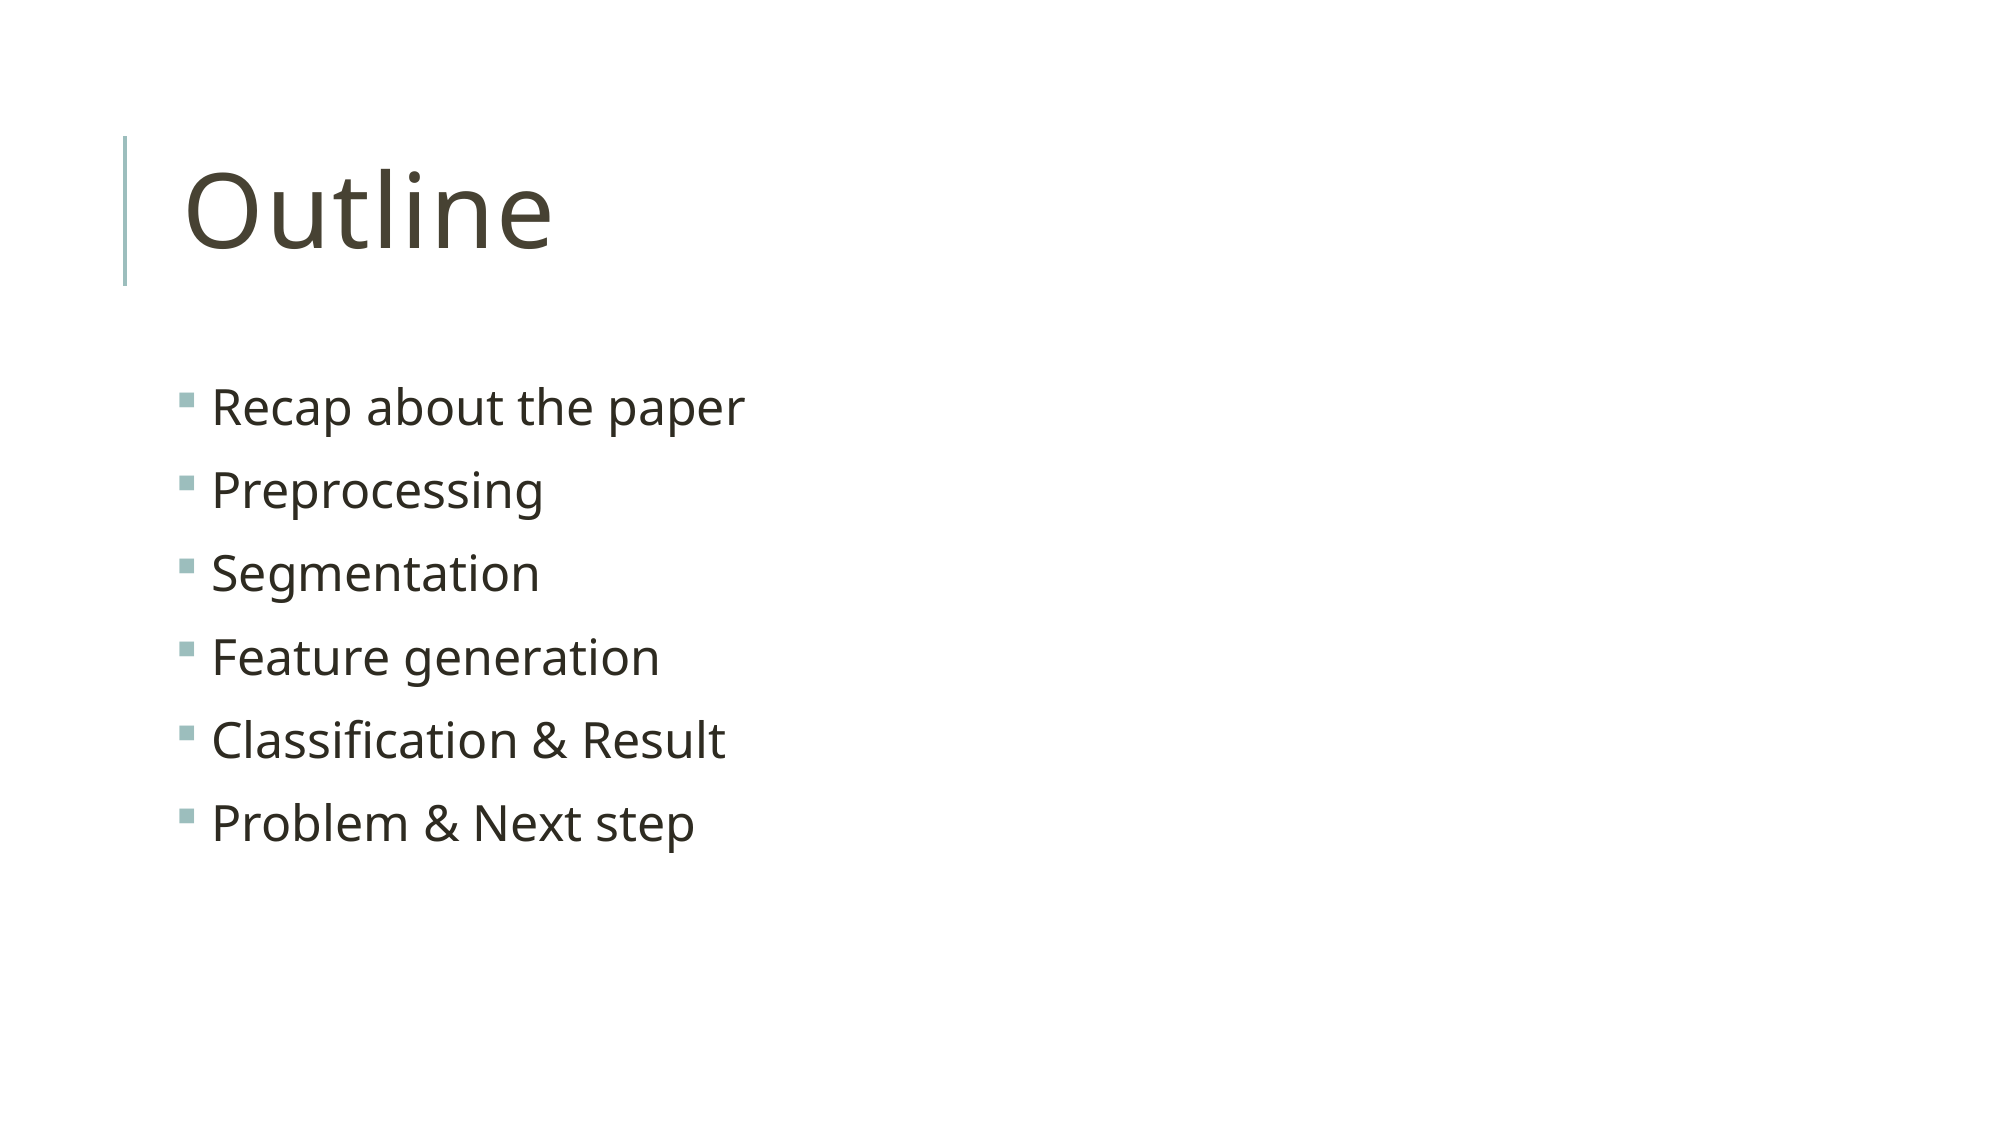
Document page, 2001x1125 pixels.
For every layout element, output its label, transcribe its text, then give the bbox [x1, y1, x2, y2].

title Outline [168, 96, 1763, 342]
list Recap about the paper Preprocessing Segmentation Feature generation Classification & Result Problem & Next step [168, 375, 1763, 1035]
